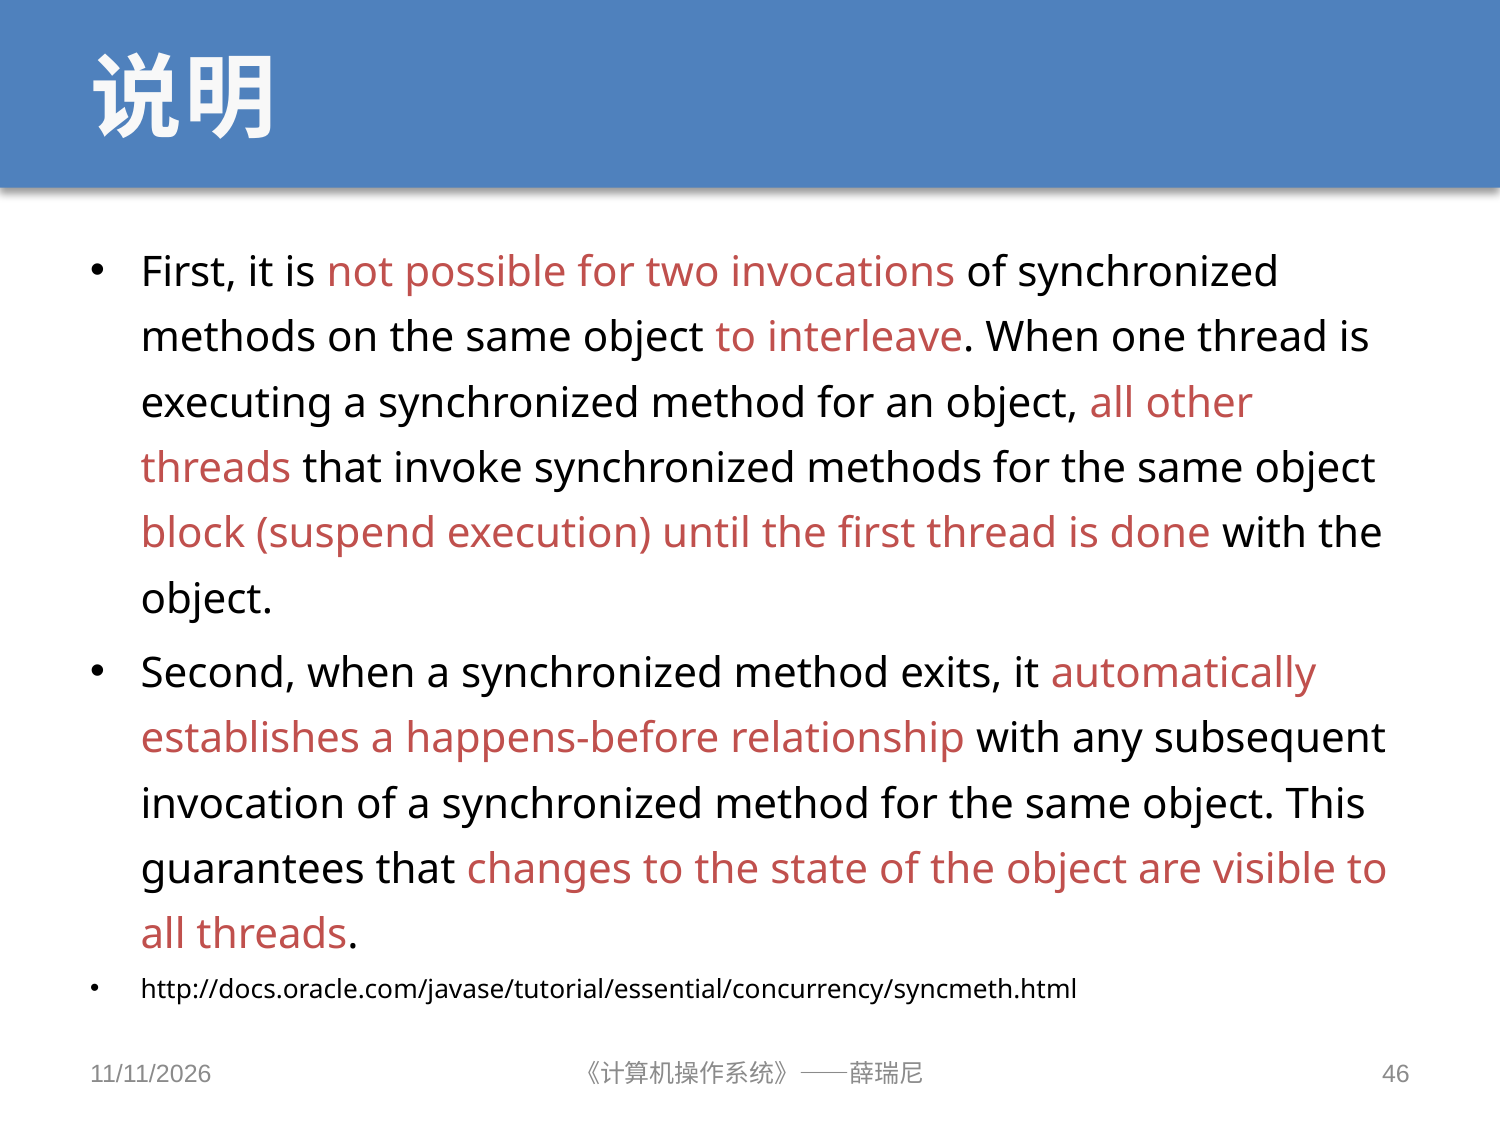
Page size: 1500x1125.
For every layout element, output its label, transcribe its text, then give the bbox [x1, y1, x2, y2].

title 说明 [75, 0, 1425, 188]
list First, it is not possible for two invocations of synchronized methods on the same object to interleave. When one thread is executing a synchronized method for an object, all other threads that invoke synchronized methods for the same object block (suspend execution) until the first thread is done with the object. Second, when a synchronized method exits, it automatically establishes a happens-before relationship with any subsequent invocation of a synchronized method for the same object. This guarantees that changes to the state of the object are visible to all threads. http://docs.oracle.com/javase/tutorial/essential/concurrency/syncmeth.html [75, 221, 1425, 1021]
footer 《计算机操作系统》——薛瑞尼 [425, 1042, 1074, 1103]
slide_number 46 [1074, 1042, 1425, 1103]
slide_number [75, 1042, 425, 1103]
